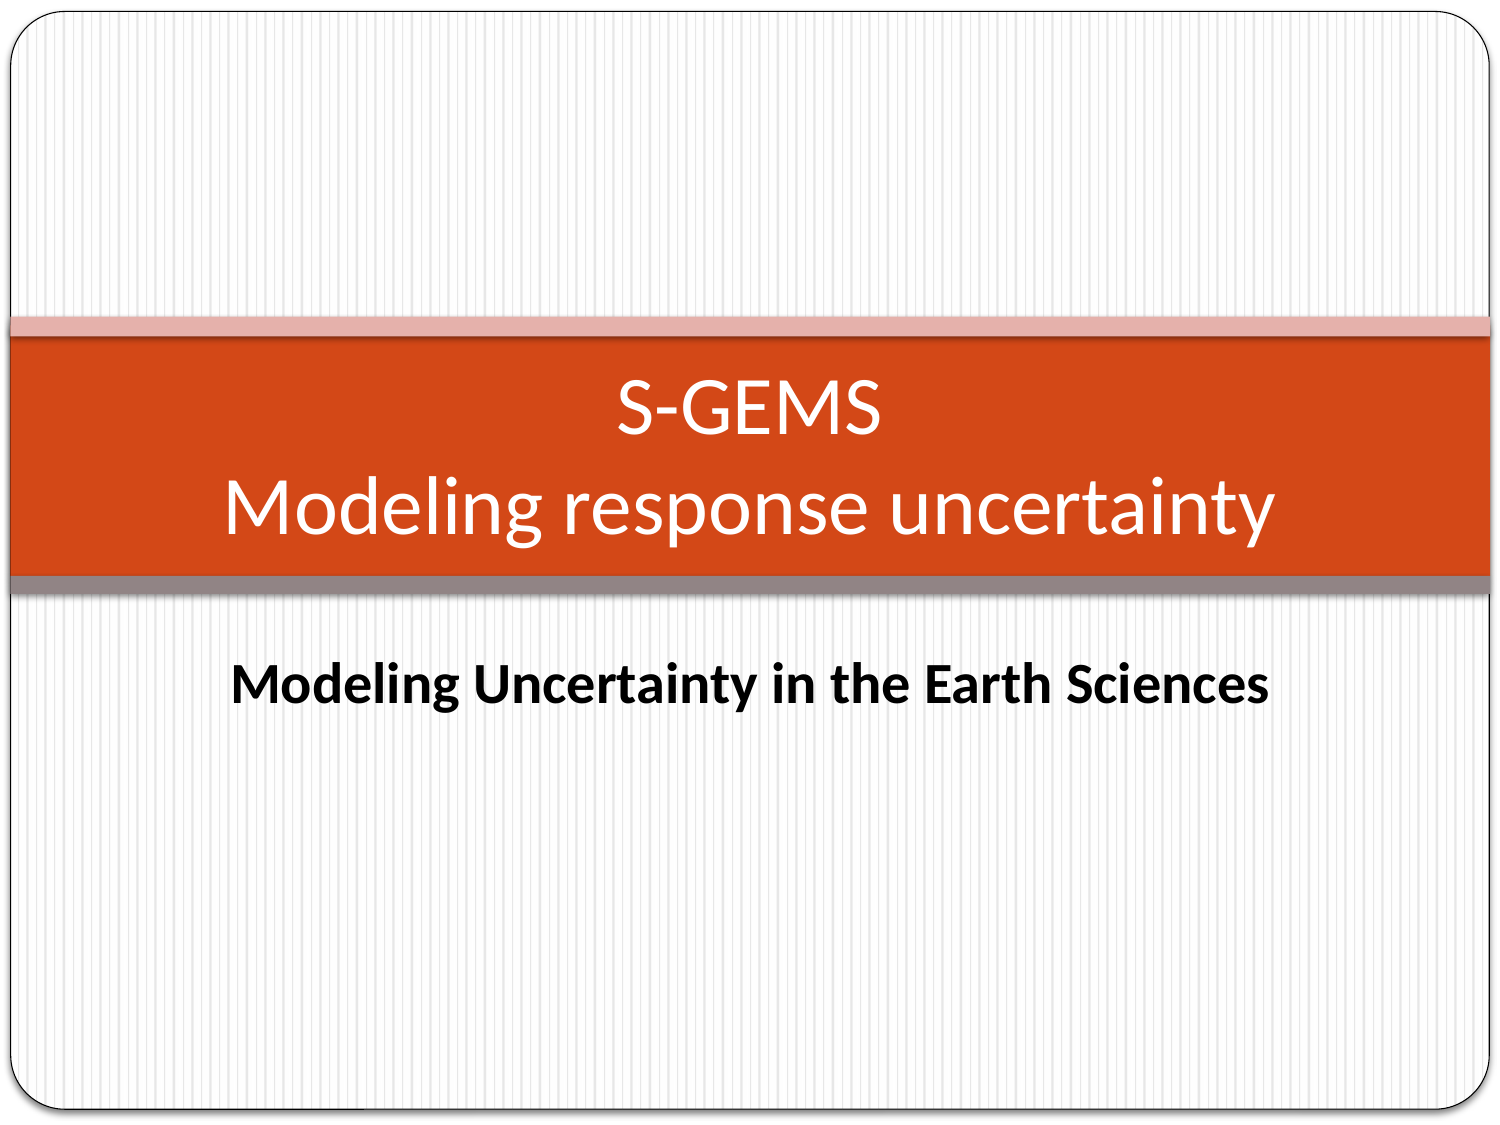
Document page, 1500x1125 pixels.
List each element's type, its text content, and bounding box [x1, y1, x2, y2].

subtitle Modeling Uncertainty in the Earth Sciences [150, 637, 1350, 1088]
title S-GEMS Modeling response uncertainty [75, 334, 1425, 576]
